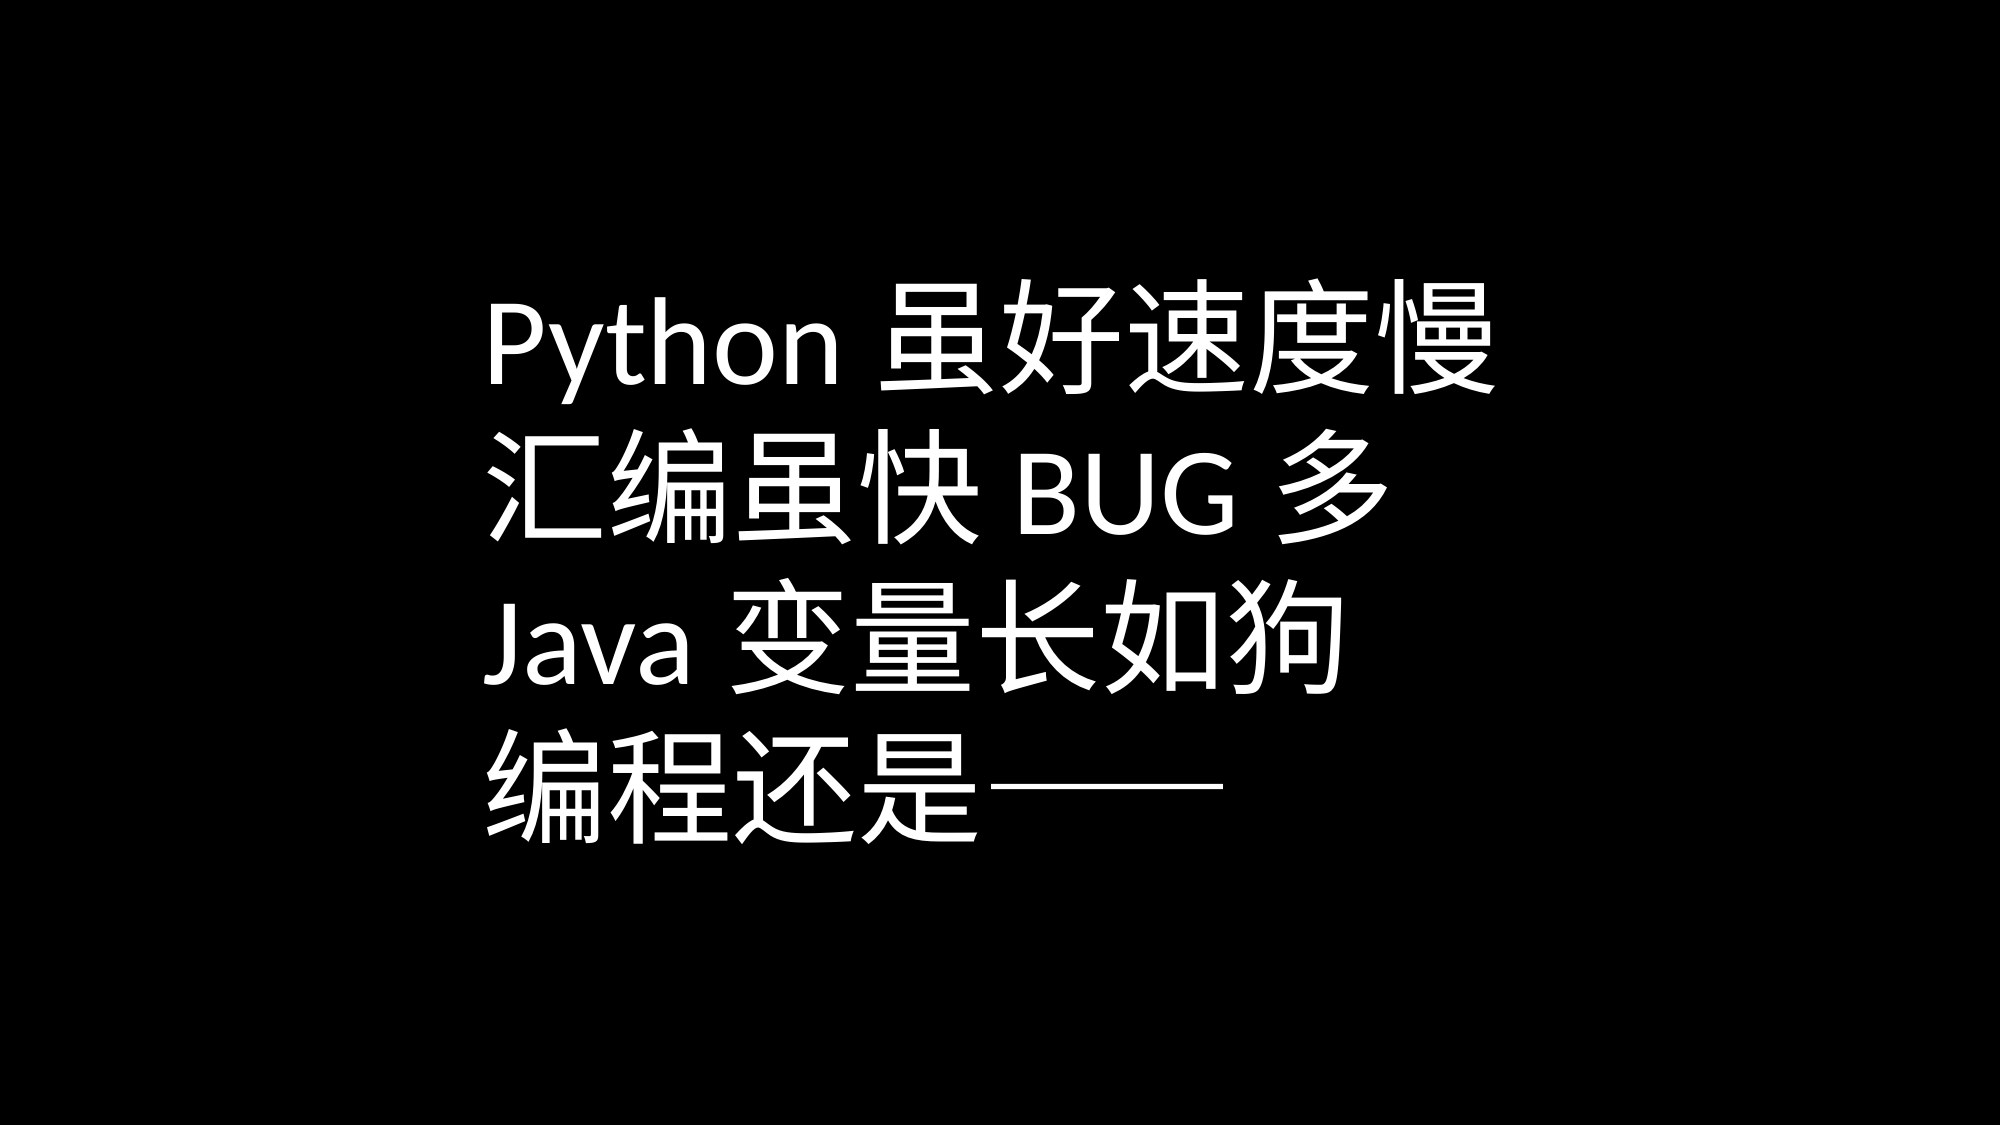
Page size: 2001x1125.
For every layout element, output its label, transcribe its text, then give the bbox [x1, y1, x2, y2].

text_box Python虽好速度慢 汇编虽快BUG多 Java变量长如狗 编程还是—— [468, 251, 1532, 867]
